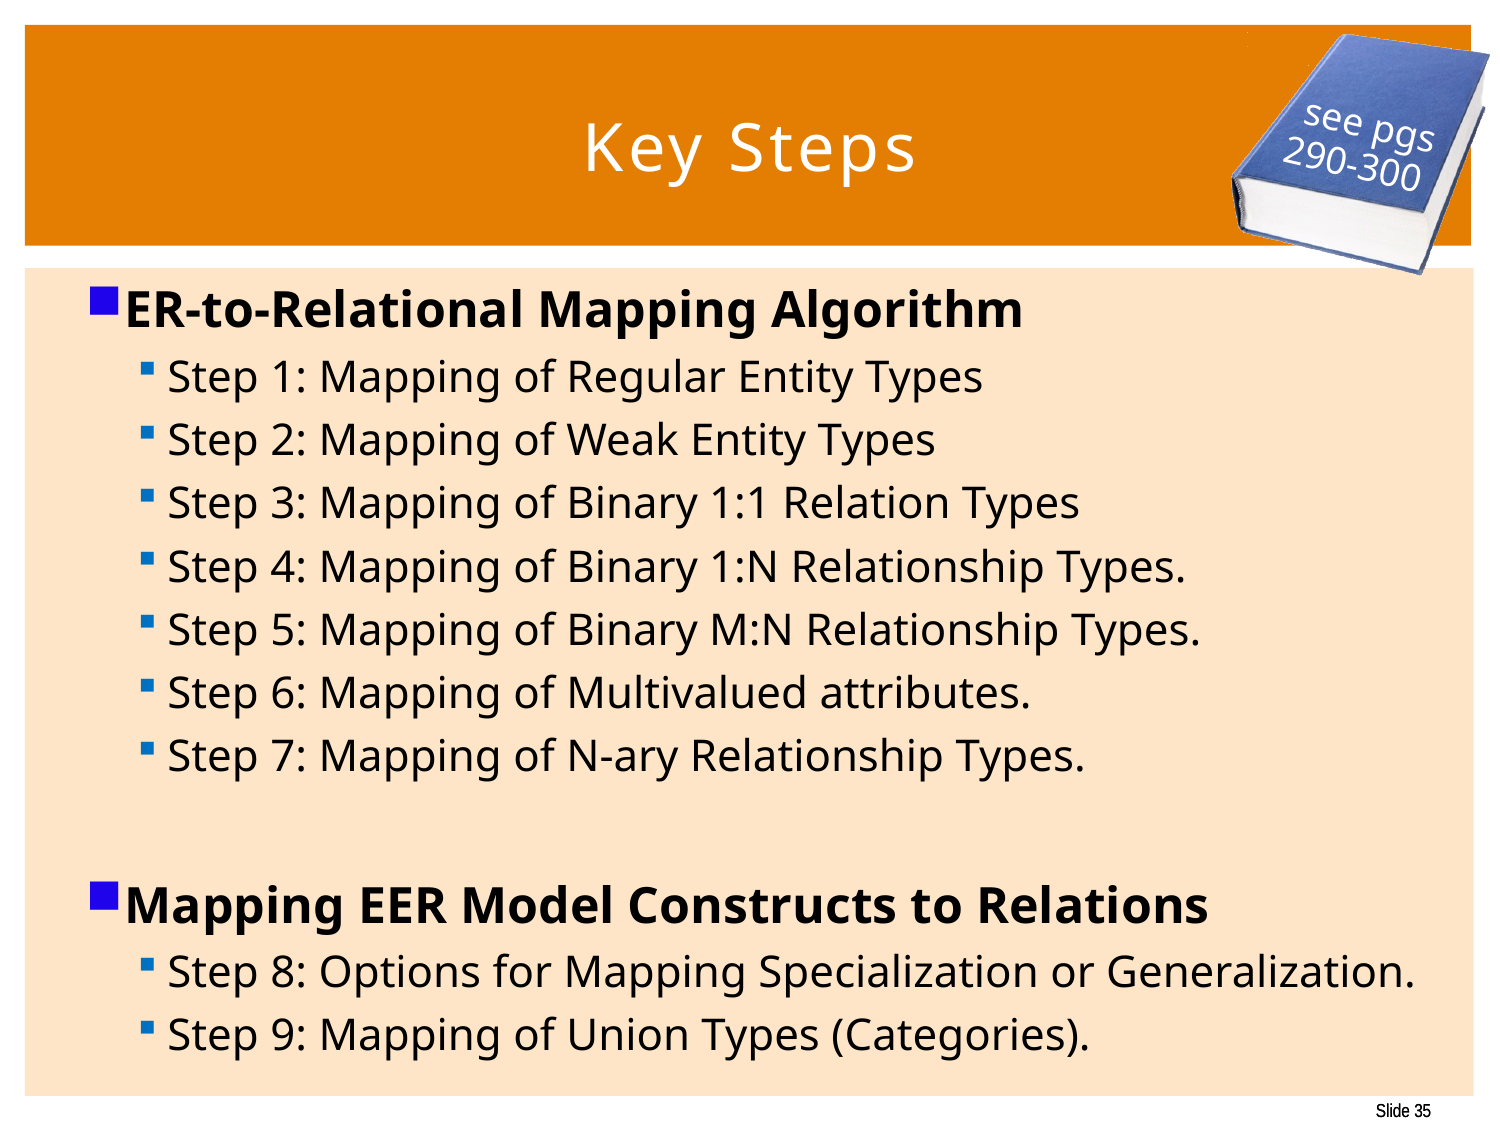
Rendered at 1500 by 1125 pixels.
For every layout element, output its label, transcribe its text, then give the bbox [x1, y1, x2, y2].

title Key Steps [62, 58, 1218, 232]
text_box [1222, 0, 1500, 302]
list ER-to-Relational Mapping Algorithm Step 1: Mapping of Regular Entity Types Step 2: Mapping of Weak Entity Types Step 3: Mapping of Binary 1:1 Relation Types Step 4: Mapping of Binary 1:N Relationship Types. Step 5: Mapping of Binary M:N Relationship Types. Step 6: Mapping of Multivalued attributes. Step 7: Mapping of N-ary Relationship Types. Mapping EER Model Constructs to Relations Step 8: Options for Mapping Specialization or Generalization. Step 9: Mapping of Union Types (Categories). [62, 281, 1442, 1005]
